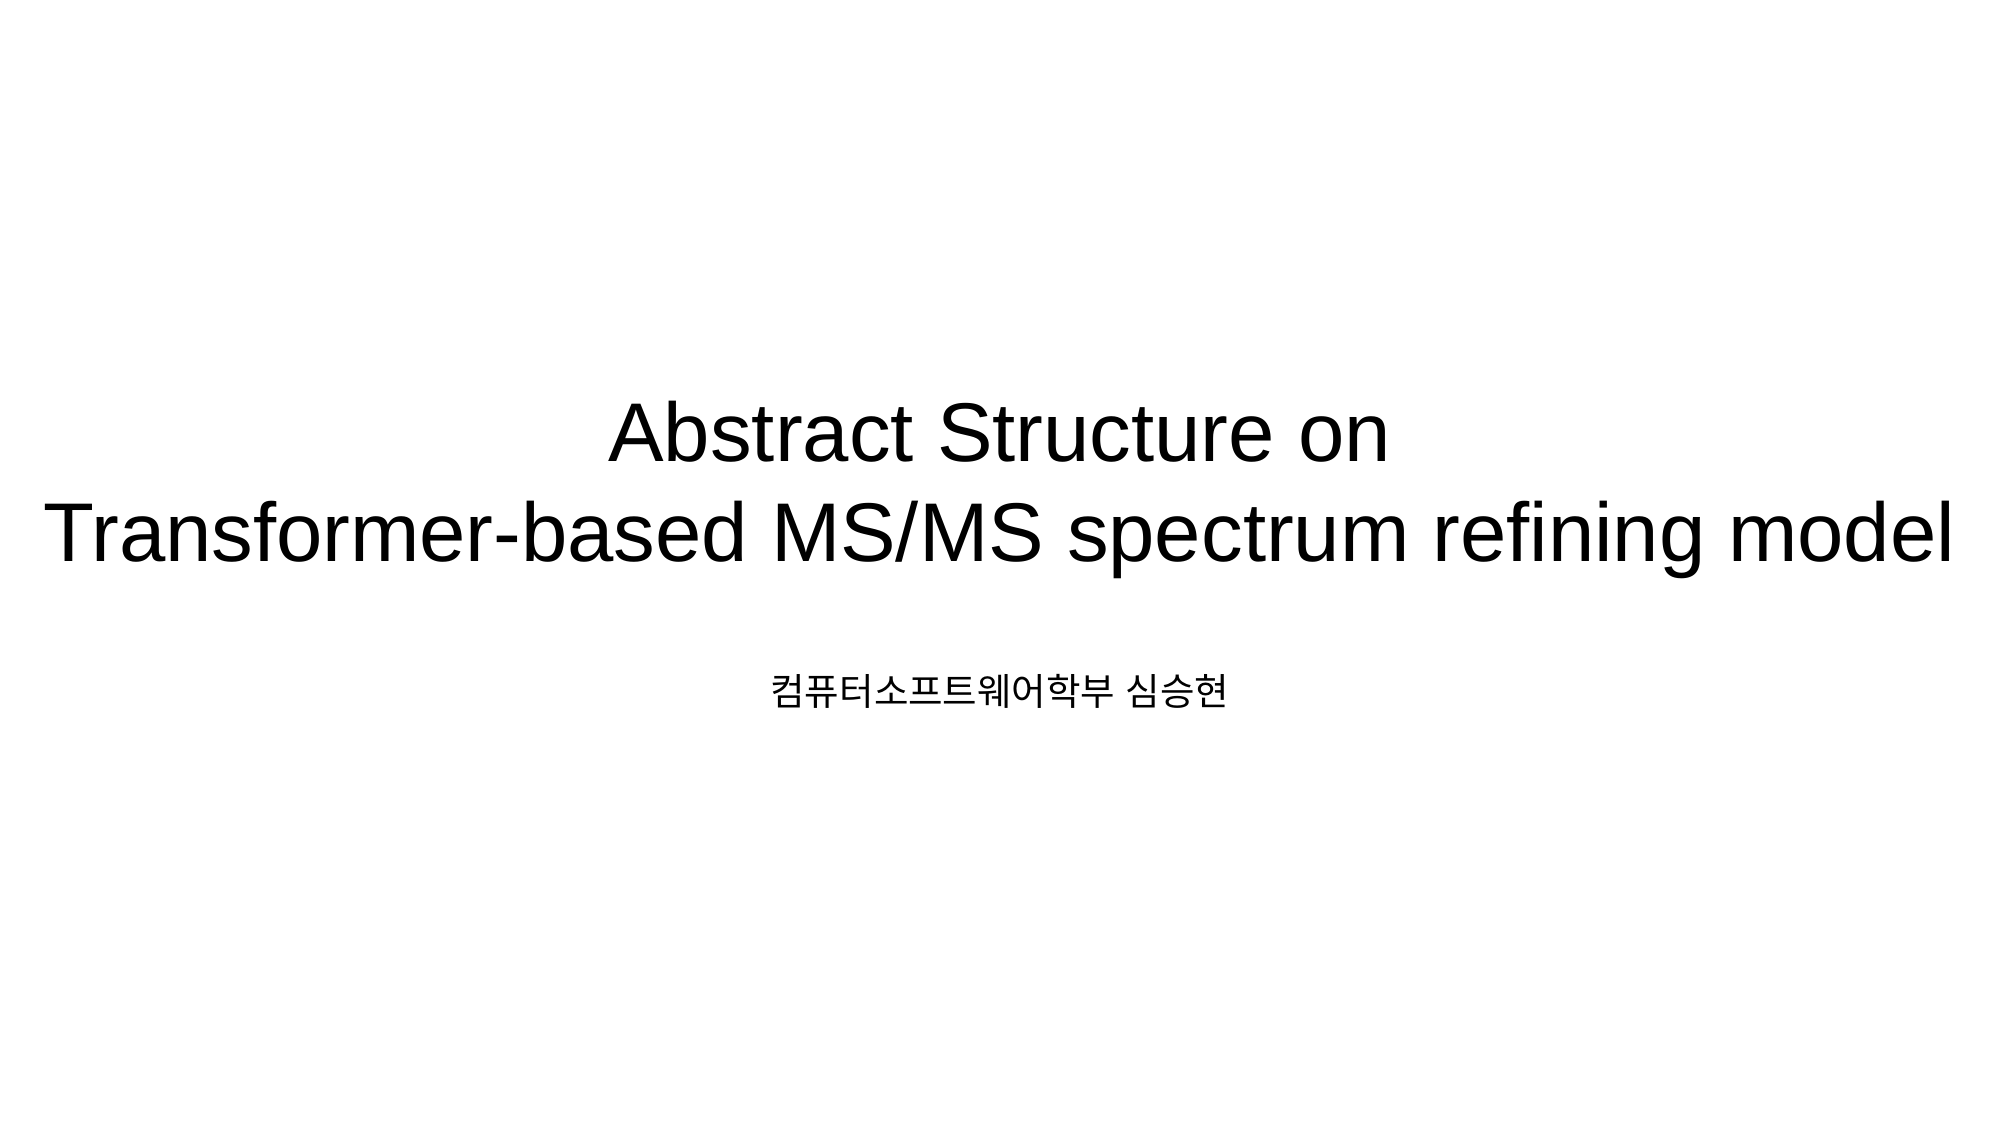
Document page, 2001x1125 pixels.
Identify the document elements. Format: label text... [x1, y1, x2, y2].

text_box Abstract Structure on Transformer-based MS/MS spectrum refining model 컴퓨터소프트웨어학부 심승현 [0, 325, 2000, 721]
